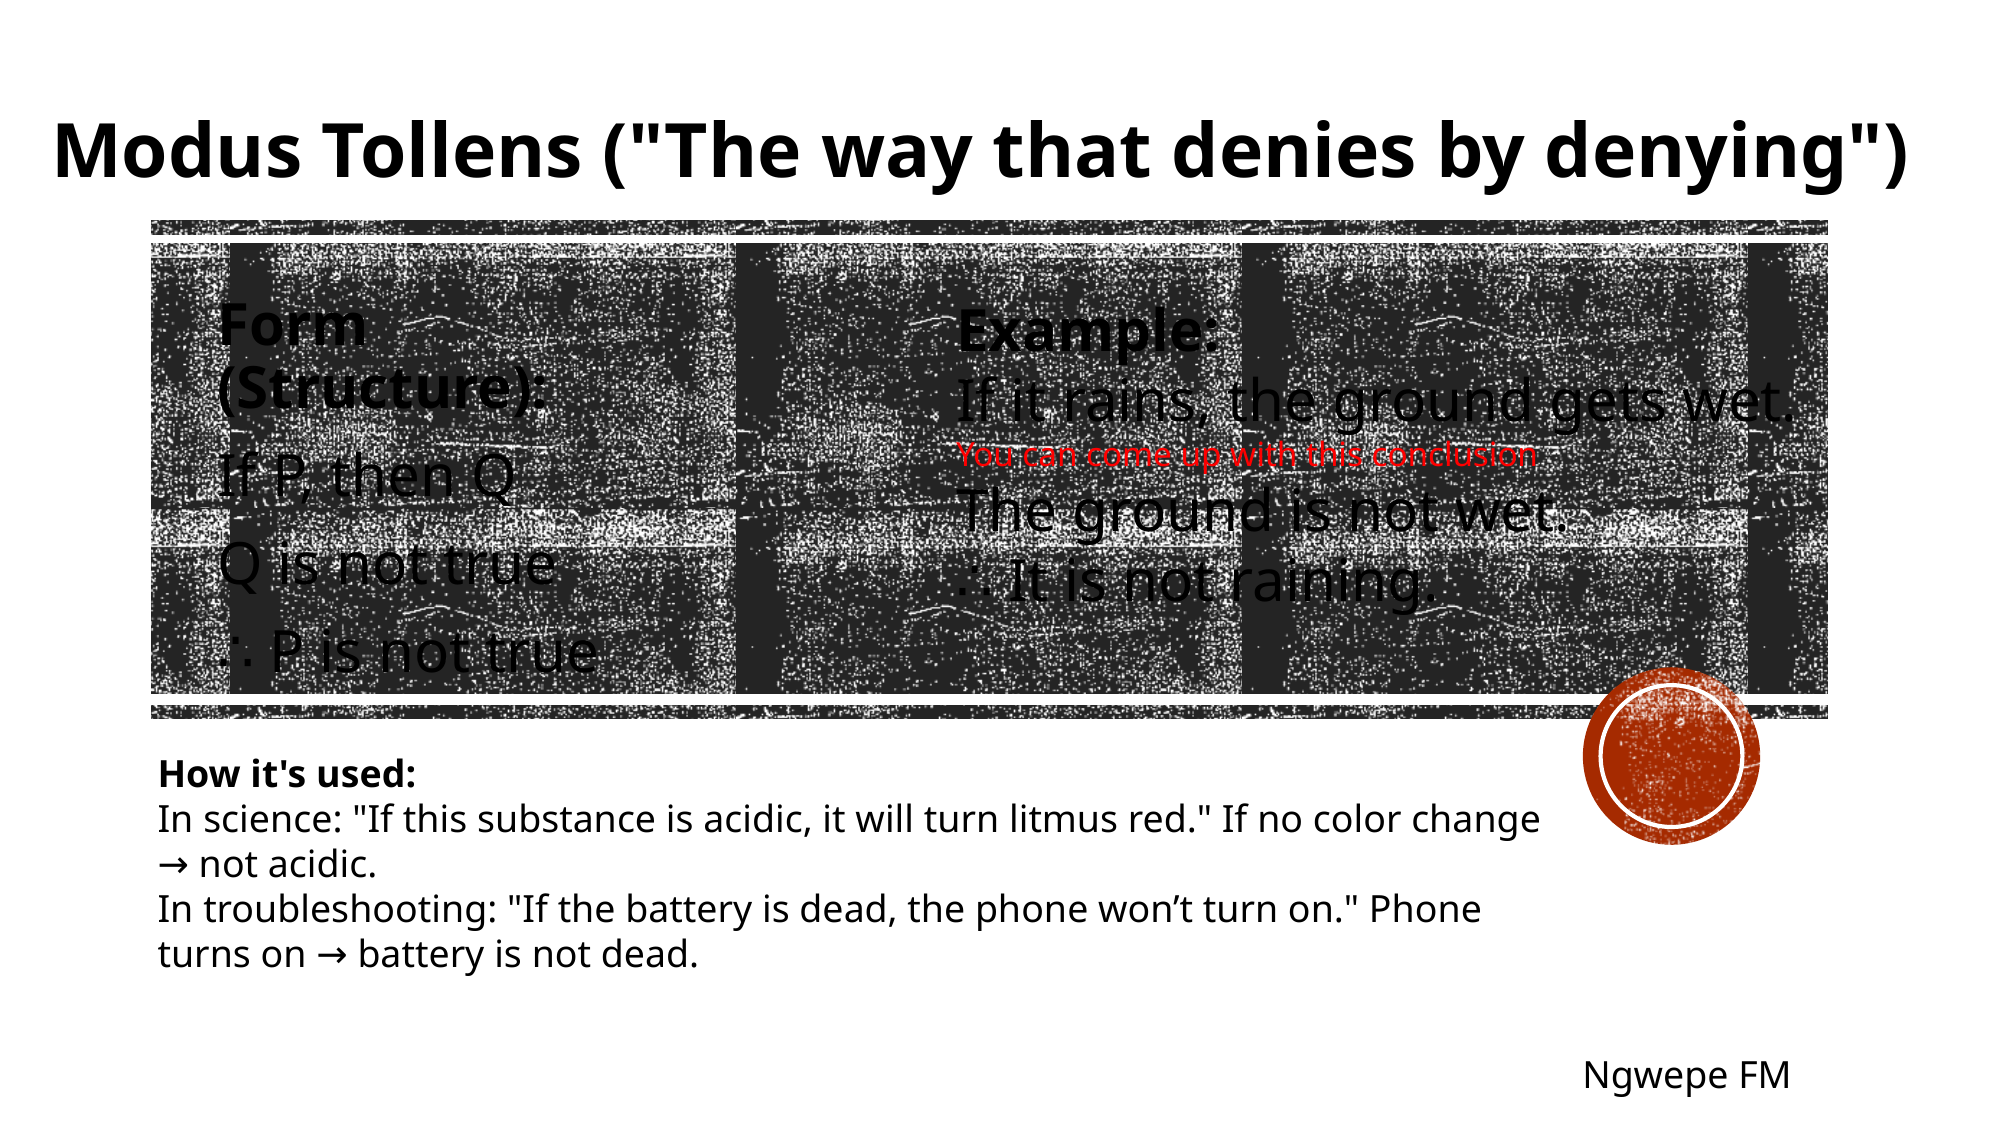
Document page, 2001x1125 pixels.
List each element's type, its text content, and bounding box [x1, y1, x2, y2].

text_box How it's used: In science: "If this substance is acidic, it will turn litmus red." If no color change → not acidic. In troubleshooting: "If the battery is dead, the phone won’t turn on." Phone turns on → battery is not dead. [142, 742, 1592, 1028]
text_box Modus Tollens ("The way that denies by denying") [36, 94, 2000, 200]
subtitle Form (Structure): If P, then Q Q is not true ∴ P is not true [202, 287, 727, 628]
text_box Ngwepe FM [1567, 1044, 1808, 1104]
text_box Example: If it rains, the ground gets wet. You can come up with this conclusion The ground is not wet. ∴ It is not raining. [941, 285, 1813, 666]
